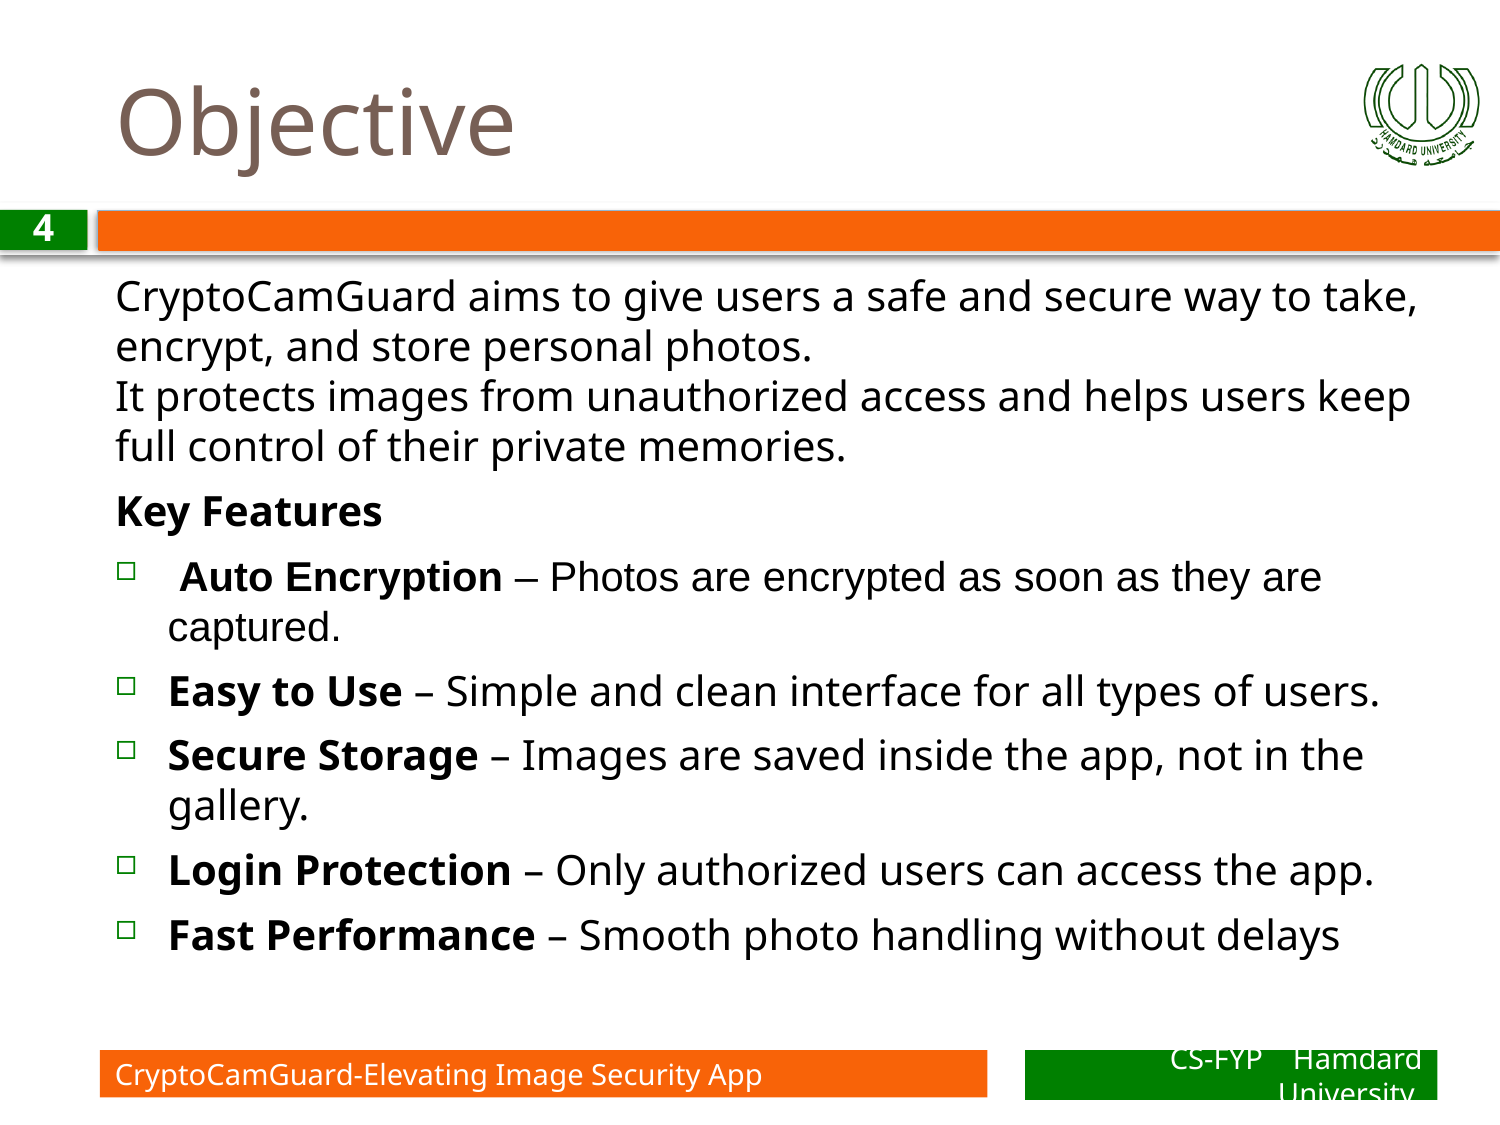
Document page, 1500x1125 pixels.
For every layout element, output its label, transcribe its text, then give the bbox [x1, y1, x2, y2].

title Objective [100, 37, 1350, 200]
list CryptoCamGuard aims to give users a safe and secure way to take, encrypt, and store personal photos. It protects images from unauthorized access and helps users keep full control of their private memories. Key Features Auto Encryption – Photos are encrypted as soon as they are captured. Easy to Use – Simple and clean interface for all types of users. Secure Storage – Images are saved inside the app, not in the gallery. Login Protection – Only authorized users can access the app. Fast Performance – Smooth photo handling without delays [100, 262, 1438, 1000]
slide_number CS-FYP Hamdard University [1025, 1050, 1438, 1100]
picture [1362, 62, 1483, 168]
slide_number 4 [0, 209, 88, 250]
footer CryptoCamGuard-Elevating Image Security App [99, 1050, 988, 1098]
